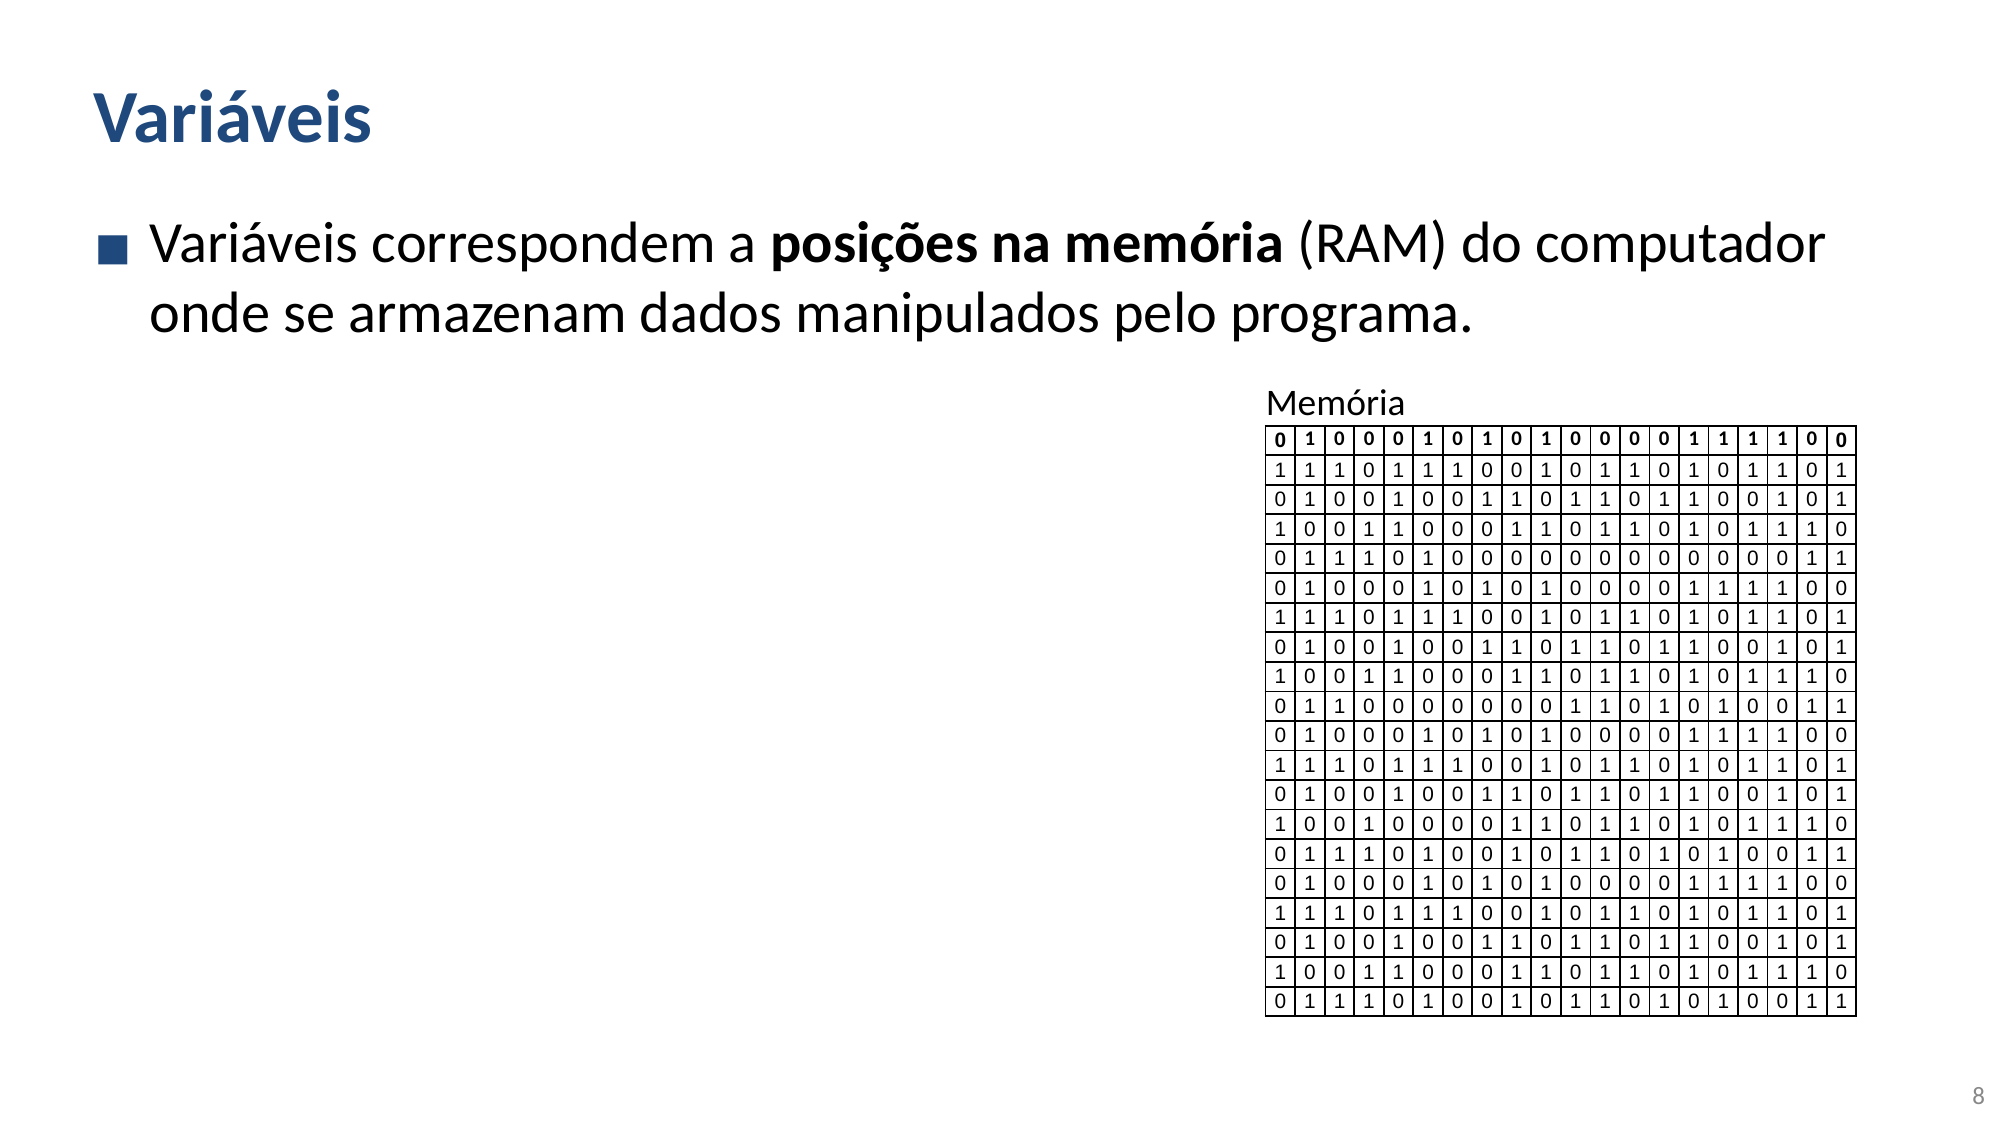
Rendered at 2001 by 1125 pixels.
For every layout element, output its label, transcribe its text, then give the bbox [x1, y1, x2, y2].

table_cell 0 [1444, 958, 1471, 986]
table_cell 0 [1562, 810, 1590, 838]
table_cell 0 [1798, 899, 1826, 927]
table_cell 0 [1444, 988, 1471, 1015]
table_cell 1 [1473, 722, 1501, 750]
table_cell 1 [1739, 456, 1767, 484]
table_cell 0 [1385, 692, 1412, 720]
table_cell 0 [1680, 840, 1708, 868]
table_cell 1 [1296, 574, 1324, 602]
table_cell 0 [1326, 869, 1353, 897]
table_cell 1 [1650, 633, 1678, 661]
table_header 1 [1709, 427, 1737, 454]
table_cell 0 [1296, 810, 1324, 838]
table_cell 0 [1326, 574, 1353, 602]
table_cell 0 [1326, 958, 1353, 986]
table_cell 1 [1828, 929, 1855, 956]
table_cell 0 [1473, 692, 1501, 720]
table_cell 0 [1798, 486, 1826, 513]
table_cell 1 [1680, 574, 1708, 602]
table_cell 0 [1680, 692, 1708, 720]
table_cell 0 [1562, 958, 1590, 986]
table_cell 1 [1621, 604, 1649, 631]
table_cell 0 [1798, 929, 1826, 956]
table_cell 0 [1326, 722, 1353, 750]
table_cell 0 [1473, 988, 1501, 1015]
table_cell 1 [1473, 869, 1501, 897]
table_cell 1 [1326, 840, 1353, 868]
table_cell 0 [1444, 663, 1471, 691]
table_cell 0 [1326, 633, 1353, 661]
table_cell 1 [1621, 663, 1649, 691]
table_header 0 [1828, 427, 1855, 454]
table_cell 0 [1739, 545, 1767, 572]
table_header 0 [1503, 427, 1530, 454]
table_cell 1 [1414, 456, 1442, 484]
table_cell 1 [1828, 899, 1855, 927]
table_cell 0 [1266, 869, 1294, 897]
table_cell 1 [1296, 486, 1324, 513]
table_cell 1 [1591, 663, 1619, 691]
table_cell 1 [1680, 515, 1708, 543]
table_cell 1 [1650, 929, 1678, 956]
table_cell 0 [1798, 633, 1826, 661]
table_cell 0 [1326, 810, 1353, 838]
table_cell 0 [1326, 486, 1353, 513]
table_cell 1 [1296, 633, 1324, 661]
table_cell 0 [1532, 840, 1560, 868]
table_cell 0 [1621, 929, 1649, 956]
table_cell 1 [1828, 604, 1855, 631]
table_cell 1 [1591, 515, 1619, 543]
table_header 0 [1650, 427, 1678, 454]
table_cell 1 [1798, 663, 1826, 691]
table_cell 0 [1562, 751, 1590, 779]
table_cell 0 [1562, 574, 1590, 602]
table_cell 0 [1709, 781, 1737, 809]
table_cell 1 [1326, 988, 1353, 1015]
table_header 1 [1414, 427, 1442, 454]
table_cell 0 [1650, 515, 1678, 543]
table_cell 0 [1709, 633, 1737, 661]
table_cell 1 [1532, 958, 1560, 986]
table_cell 0 [1562, 456, 1590, 484]
table_cell 1 [1739, 515, 1767, 543]
table_cell 1 [1562, 486, 1590, 513]
table_cell 1 [1739, 899, 1767, 927]
table_header 1 [1532, 427, 1560, 454]
table_cell 0 [1266, 692, 1294, 720]
table_cell 1 [1503, 929, 1530, 956]
table_cell 1 [1680, 633, 1708, 661]
table_cell 1 [1503, 810, 1530, 838]
table_cell 1 [1621, 751, 1649, 779]
table_cell 1 [1473, 574, 1501, 602]
table_cell 1 [1326, 751, 1353, 779]
table_cell 1 [1532, 869, 1560, 897]
table_cell 0 [1591, 722, 1619, 750]
table_cell 0 [1473, 604, 1501, 631]
table_cell 0 [1562, 663, 1590, 691]
table_header 1 [1739, 427, 1767, 454]
table_cell 1 [1414, 545, 1442, 572]
table_cell 0 [1503, 899, 1530, 927]
table_cell 1 [1739, 604, 1767, 631]
table_cell 0 [1562, 722, 1590, 750]
table_cell 1 [1828, 751, 1855, 779]
table_cell 0 [1739, 929, 1767, 956]
table_cell 0 [1621, 545, 1649, 572]
table_cell 0 [1650, 663, 1678, 691]
table_cell 1 [1414, 604, 1442, 631]
table_cell 1 [1355, 663, 1383, 691]
table_cell 0 [1266, 722, 1294, 750]
table_cell 1 [1680, 929, 1708, 956]
table_cell 0 [1326, 663, 1353, 691]
table_cell 0 [1444, 929, 1471, 956]
table_cell 0 [1709, 899, 1737, 927]
table_cell 1 [1532, 751, 1560, 779]
table_cell 1 [1296, 604, 1324, 631]
table_cell 1 [1503, 840, 1530, 868]
table_cell 0 [1532, 988, 1560, 1015]
table_cell 0 [1798, 869, 1826, 897]
table_cell 1 [1414, 722, 1442, 750]
table_cell 1 [1768, 958, 1796, 986]
table_cell 1 [1532, 574, 1560, 602]
table_cell 1 [1296, 840, 1324, 868]
table_cell 0 [1355, 574, 1383, 602]
table_cell 1 [1385, 633, 1412, 661]
table_cell 0 [1591, 574, 1619, 602]
table_header 0 [1326, 431, 1353, 454]
table_cell 0 [1385, 545, 1412, 572]
table_cell 0 [1798, 722, 1826, 750]
table_cell 0 [1296, 958, 1324, 986]
table_cell 1 [1385, 456, 1412, 484]
table_cell 1 [1591, 781, 1619, 809]
table_cell 1 [1266, 899, 1294, 927]
table_cell 0 [1385, 574, 1412, 602]
table_cell 0 [1444, 633, 1471, 661]
table_cell 1 [1562, 692, 1590, 720]
table_cell 1 [1798, 810, 1826, 838]
table_cell 1 [1591, 899, 1619, 927]
table_cell 0 [1621, 692, 1649, 720]
table_cell 1 [1709, 869, 1737, 897]
table_cell 0 [1266, 988, 1294, 1015]
table_cell 1 [1355, 958, 1383, 986]
text_box 8 [1650, 1065, 2000, 1125]
table_cell 0 [1444, 781, 1471, 809]
table_cell 0 [1355, 929, 1383, 956]
table_cell 1 [1828, 692, 1855, 720]
table_cell 0 [1473, 663, 1501, 691]
table_cell 0 [1355, 604, 1383, 631]
table_cell 1 [1768, 456, 1796, 484]
table_cell 1 [1621, 899, 1649, 927]
table_cell 1 [1680, 722, 1708, 750]
table_cell 1 [1296, 545, 1324, 572]
table_cell 1 [1503, 633, 1530, 661]
table_cell 0 [1739, 781, 1767, 809]
table_cell 1 [1385, 929, 1412, 956]
table_cell 1 [1650, 781, 1678, 809]
table_cell 0 [1621, 869, 1649, 897]
table_cell 1 [1266, 604, 1294, 631]
table_cell 1 [1768, 869, 1796, 897]
table_cell 1 [1414, 988, 1442, 1015]
table_cell 0 [1444, 515, 1471, 543]
table_cell 0 [1739, 633, 1767, 661]
table_cell 1 [1709, 988, 1737, 1015]
table_cell 1 [1385, 958, 1412, 986]
table_cell 1 [1385, 604, 1412, 631]
table_cell 1 [1532, 515, 1560, 543]
table_cell 0 [1562, 545, 1590, 572]
table_cell 1 [1266, 751, 1294, 779]
table_cell 0 [1326, 515, 1353, 543]
table_cell 0 [1709, 751, 1737, 779]
table_cell 1 [1355, 840, 1383, 868]
table_cell 0 [1798, 604, 1826, 631]
title Variáveis [78, 19, 1665, 196]
table_cell 0 [1680, 545, 1708, 572]
table_cell 0 [1532, 633, 1560, 661]
table_cell 1 [1473, 781, 1501, 809]
table_cell 0 [1650, 810, 1678, 838]
table_cell 1 [1503, 988, 1530, 1015]
table_cell 1 [1296, 929, 1324, 956]
table_cell 0 [1296, 515, 1324, 543]
table_cell 1 [1768, 574, 1796, 602]
table_cell 1 [1532, 722, 1560, 750]
table_cell 1 [1503, 515, 1530, 543]
table_cell 1 [1326, 692, 1353, 720]
table_cell 0 [1709, 929, 1737, 956]
table_cell 1 [1680, 456, 1708, 484]
table_cell 1 [1650, 840, 1678, 868]
table_cell 0 [1444, 810, 1471, 838]
table_cell 0 [1355, 869, 1383, 897]
table_cell 0 [1621, 722, 1649, 750]
table_cell 1 [1385, 781, 1412, 809]
table_cell 0 [1768, 545, 1796, 572]
table_cell 0 [1414, 486, 1442, 513]
table_cell 1 [1739, 751, 1767, 779]
table_cell 1 [1621, 456, 1649, 484]
table_cell 0 [1650, 751, 1678, 779]
table_cell 0 [1444, 840, 1471, 868]
table_cell 1 [1503, 958, 1530, 986]
table_cell 0 [1355, 633, 1383, 661]
table_header 0 [1591, 427, 1619, 454]
table_cell 0 [1739, 486, 1767, 513]
table_cell 1 [1828, 781, 1855, 809]
table_cell 0 [1444, 722, 1471, 750]
table_cell 0 [1503, 722, 1530, 750]
table_cell 0 [1326, 781, 1353, 809]
table_header 0 [1385, 431, 1412, 454]
text_box Memória [1250, 370, 1423, 431]
table_cell 1 [1680, 781, 1708, 809]
table_cell 1 [1296, 899, 1324, 927]
table_cell 1 [1709, 840, 1737, 868]
table_cell 1 [1326, 545, 1353, 572]
table_cell 1 [1444, 604, 1471, 631]
table_cell 1 [1266, 456, 1294, 484]
table_cell 0 [1473, 840, 1501, 868]
table_cell 0 [1414, 633, 1442, 661]
table_cell 1 [1798, 958, 1826, 986]
table_cell 0 [1798, 456, 1826, 484]
table_cell 0 [1532, 692, 1560, 720]
table_cell 0 [1828, 722, 1855, 750]
table_cell 0 [1355, 486, 1383, 513]
table_cell 1 [1532, 604, 1560, 631]
table_cell 0 [1326, 929, 1353, 956]
table_cell 0 [1532, 781, 1560, 809]
table_cell 1 [1532, 899, 1560, 927]
table_cell 1 [1591, 751, 1619, 779]
table_cell 1 [1828, 486, 1855, 513]
table_cell 1 [1266, 515, 1294, 543]
table_cell 1 [1828, 840, 1855, 868]
table_cell 1 [1768, 486, 1796, 513]
table_cell 0 [1562, 515, 1590, 543]
table_cell 1 [1414, 751, 1442, 779]
table_cell 0 [1473, 545, 1501, 572]
table_cell 1 [1473, 486, 1501, 513]
table_cell 0 [1828, 663, 1855, 691]
table_cell 1 [1768, 781, 1796, 809]
table_cell 1 [1621, 515, 1649, 543]
table_cell 0 [1650, 958, 1678, 986]
table_cell 0 [1591, 545, 1619, 572]
table_cell 1 [1355, 988, 1383, 1015]
table_cell 0 [1650, 722, 1678, 750]
table_cell 0 [1266, 545, 1294, 572]
table_cell 1 [1562, 840, 1590, 868]
table_cell 0 [1709, 456, 1737, 484]
table_cell 0 [1385, 988, 1412, 1015]
table_cell 1 [1414, 869, 1442, 897]
table_cell 0 [1739, 988, 1767, 1015]
table_cell 0 [1355, 751, 1383, 779]
table_cell 0 [1532, 486, 1560, 513]
table_cell 0 [1680, 988, 1708, 1015]
table_header 1 [1473, 427, 1501, 454]
table_cell 0 [1503, 604, 1530, 631]
table_cell 0 [1503, 751, 1530, 779]
table_cell 0 [1473, 899, 1501, 927]
table_cell 1 [1768, 663, 1796, 691]
table_cell 0 [1414, 810, 1442, 838]
table_cell 1 [1326, 604, 1353, 631]
table_cell 1 [1562, 988, 1590, 1015]
table_cell 0 [1650, 899, 1678, 927]
table_cell 1 [1680, 958, 1708, 986]
table_cell 0 [1709, 545, 1737, 572]
table_cell 0 [1266, 486, 1294, 513]
table_cell 1 [1444, 456, 1471, 484]
table_cell 0 [1532, 545, 1560, 572]
table_cell 0 [1266, 574, 1294, 602]
table_cell 0 [1828, 574, 1855, 602]
table_cell 0 [1444, 486, 1471, 513]
table_cell 1 [1562, 929, 1590, 956]
table_cell 1 [1591, 456, 1619, 484]
table_cell 0 [1621, 781, 1649, 809]
table_cell 0 [1562, 869, 1590, 897]
table_cell 1 [1503, 486, 1530, 513]
table_cell 0 [1503, 574, 1530, 602]
table_cell 1 [1266, 958, 1294, 986]
table_cell 0 [1503, 545, 1530, 572]
table_cell 1 [1798, 988, 1826, 1015]
table_cell 0 [1621, 633, 1649, 661]
table_cell 1 [1355, 545, 1383, 572]
table_cell 1 [1473, 929, 1501, 956]
table_header 0 [1621, 427, 1649, 454]
table_cell 1 [1296, 988, 1324, 1015]
table_cell 0 [1709, 958, 1737, 986]
table_cell 0 [1650, 574, 1678, 602]
table_cell 0 [1621, 840, 1649, 868]
table_cell 1 [1591, 486, 1619, 513]
table_cell 1 [1591, 958, 1619, 986]
table_cell 1 [1355, 810, 1383, 838]
table_cell 0 [1709, 810, 1737, 838]
table_cell 1 [1768, 515, 1796, 543]
table_cell 0 [1266, 840, 1294, 868]
table_cell 1 [1709, 692, 1737, 720]
table_cell 0 [1266, 633, 1294, 661]
table_cell 0 [1355, 899, 1383, 927]
table_cell 1 [1621, 958, 1649, 986]
table_cell 0 [1532, 929, 1560, 956]
table_cell 1 [1591, 692, 1619, 720]
table_cell 1 [1680, 810, 1708, 838]
table_cell 0 [1414, 692, 1442, 720]
table_cell 0 [1473, 456, 1501, 484]
table_cell 0 [1650, 456, 1678, 484]
table_cell 1 [1680, 663, 1708, 691]
table_cell 0 [1296, 663, 1324, 691]
table_cell 1 [1739, 722, 1767, 750]
table_cell 1 [1828, 545, 1855, 572]
table_header 0 [1562, 427, 1590, 454]
table_cell 0 [1444, 574, 1471, 602]
table_cell 0 [1798, 574, 1826, 602]
table_cell 1 [1739, 810, 1767, 838]
table_cell 0 [1385, 810, 1412, 838]
table_cell 1 [1326, 899, 1353, 927]
table_cell 1 [1739, 958, 1767, 986]
table_cell 0 [1650, 604, 1678, 631]
table_cell 0 [1709, 604, 1737, 631]
table_cell 1 [1798, 692, 1826, 720]
table_cell 0 [1503, 456, 1530, 484]
table_cell 1 [1414, 899, 1442, 927]
table_header 1 [1768, 427, 1796, 454]
table_cell 1 [1768, 899, 1796, 927]
table_cell 1 [1591, 929, 1619, 956]
table_cell 1 [1532, 663, 1560, 691]
table_cell 0 [1266, 781, 1294, 809]
table_cell 1 [1768, 604, 1796, 631]
table_cell 1 [1296, 869, 1324, 897]
table_cell 0 [1768, 988, 1796, 1015]
table_cell 1 [1591, 604, 1619, 631]
table_cell 0 [1621, 486, 1649, 513]
table_cell 1 [1828, 456, 1855, 484]
table_cell 0 [1355, 781, 1383, 809]
table_cell 0 [1562, 899, 1590, 927]
table_cell 1 [1680, 751, 1708, 779]
table_cell 0 [1709, 515, 1737, 543]
table_cell 0 [1828, 810, 1855, 838]
table_cell 1 [1562, 781, 1590, 809]
table_cell 1 [1266, 810, 1294, 838]
table_cell 1 [1296, 692, 1324, 720]
table_cell 0 [1355, 722, 1383, 750]
table_cell 1 [1385, 663, 1412, 691]
table_cell 0 [1414, 663, 1442, 691]
table_cell 1 [1828, 633, 1855, 661]
table_header 0 [1355, 431, 1383, 454]
table_cell 1 [1709, 574, 1737, 602]
list Variáveis correspondem a posições na memória (RAM) do computador onde se armazenam dados manipulados pelo programa. [78, 196, 1909, 381]
table_header 1 [1680, 427, 1708, 454]
table_cell 1 [1768, 929, 1796, 956]
table_cell 1 [1798, 545, 1826, 572]
table_cell 0 [1473, 751, 1501, 779]
table_cell 0 [1444, 545, 1471, 572]
table_cell 0 [1503, 869, 1530, 897]
table_cell 1 [1503, 663, 1530, 691]
table_cell 0 [1621, 574, 1649, 602]
table_cell 0 [1385, 869, 1412, 897]
table_cell 1 [1650, 486, 1678, 513]
table_header 0 [1444, 427, 1471, 454]
table_cell 0 [1473, 515, 1501, 543]
table_cell 1 [1385, 899, 1412, 927]
table_cell 1 [1385, 515, 1412, 543]
table_cell 1 [1768, 722, 1796, 750]
table_cell 1 [1739, 574, 1767, 602]
table_cell 0 [1385, 722, 1412, 750]
table_cell 0 [1828, 515, 1855, 543]
table_cell 0 [1768, 840, 1796, 868]
table_cell 1 [1709, 722, 1737, 750]
table_cell 0 [1414, 929, 1442, 956]
table_cell 1 [1414, 574, 1442, 602]
table_cell 1 [1650, 988, 1678, 1015]
table_cell 1 [1355, 515, 1383, 543]
table_cell 1 [1739, 869, 1767, 897]
table_cell 0 [1355, 692, 1383, 720]
table_cell 0 [1473, 810, 1501, 838]
table_cell 0 [1650, 869, 1678, 897]
table_header 0 [1266, 431, 1294, 454]
table_cell 0 [1739, 692, 1767, 720]
table_cell 1 [1266, 663, 1294, 691]
table_cell 1 [1621, 810, 1649, 838]
table_cell 1 [1296, 722, 1324, 750]
table_cell 1 [1768, 810, 1796, 838]
table_cell 1 [1680, 869, 1708, 897]
table_cell 0 [1266, 929, 1294, 956]
table_cell 0 [1414, 515, 1442, 543]
table_cell 1 [1650, 692, 1678, 720]
table_cell 1 [1739, 663, 1767, 691]
table_cell 1 [1296, 456, 1324, 484]
table_cell 1 [1532, 810, 1560, 838]
table_cell 0 [1503, 692, 1530, 720]
table_cell 0 [1828, 958, 1855, 986]
table_cell 0 [1709, 486, 1737, 513]
table_cell 1 [1680, 604, 1708, 631]
table_cell 1 [1798, 515, 1826, 543]
table_cell 1 [1680, 486, 1708, 513]
table_cell 0 [1768, 692, 1796, 720]
table_cell 1 [1828, 988, 1855, 1015]
table_header 0 [1798, 427, 1826, 454]
table_header 1 [1296, 431, 1324, 454]
table_cell 1 [1798, 840, 1826, 868]
table_cell 1 [1503, 781, 1530, 809]
table_cell 1 [1296, 781, 1324, 809]
table_cell 1 [1591, 840, 1619, 868]
table_cell 1 [1385, 486, 1412, 513]
table_cell 1 [1591, 988, 1619, 1015]
table_cell 1 [1591, 633, 1619, 661]
table_cell 1 [1768, 751, 1796, 779]
table_cell 1 [1444, 899, 1471, 927]
table_cell 1 [1562, 633, 1590, 661]
table_cell 0 [1414, 781, 1442, 809]
table_cell 1 [1532, 456, 1560, 484]
table_cell 0 [1473, 958, 1501, 986]
table_cell 0 [1591, 869, 1619, 897]
table_cell 0 [1414, 958, 1442, 986]
table_cell 0 [1798, 751, 1826, 779]
table_cell 1 [1591, 810, 1619, 838]
table_cell 1 [1385, 751, 1412, 779]
table_cell 0 [1355, 456, 1383, 484]
table_cell 0 [1385, 840, 1412, 868]
table_cell 1 [1768, 633, 1796, 661]
table_cell 0 [1828, 869, 1855, 897]
table_cell 1 [1680, 899, 1708, 927]
table_cell 1 [1326, 456, 1353, 484]
table_cell 0 [1709, 663, 1737, 691]
table_cell 0 [1650, 545, 1678, 572]
table_cell 0 [1562, 604, 1590, 631]
table_cell 0 [1621, 988, 1649, 1015]
table_cell 0 [1739, 840, 1767, 868]
table_cell 1 [1444, 751, 1471, 779]
table_cell 0 [1798, 781, 1826, 809]
table_cell 0 [1444, 869, 1471, 897]
table_cell 1 [1473, 633, 1501, 661]
table_cell 1 [1414, 840, 1442, 868]
table_cell 1 [1296, 751, 1324, 779]
table_cell 0 [1444, 692, 1471, 720]
